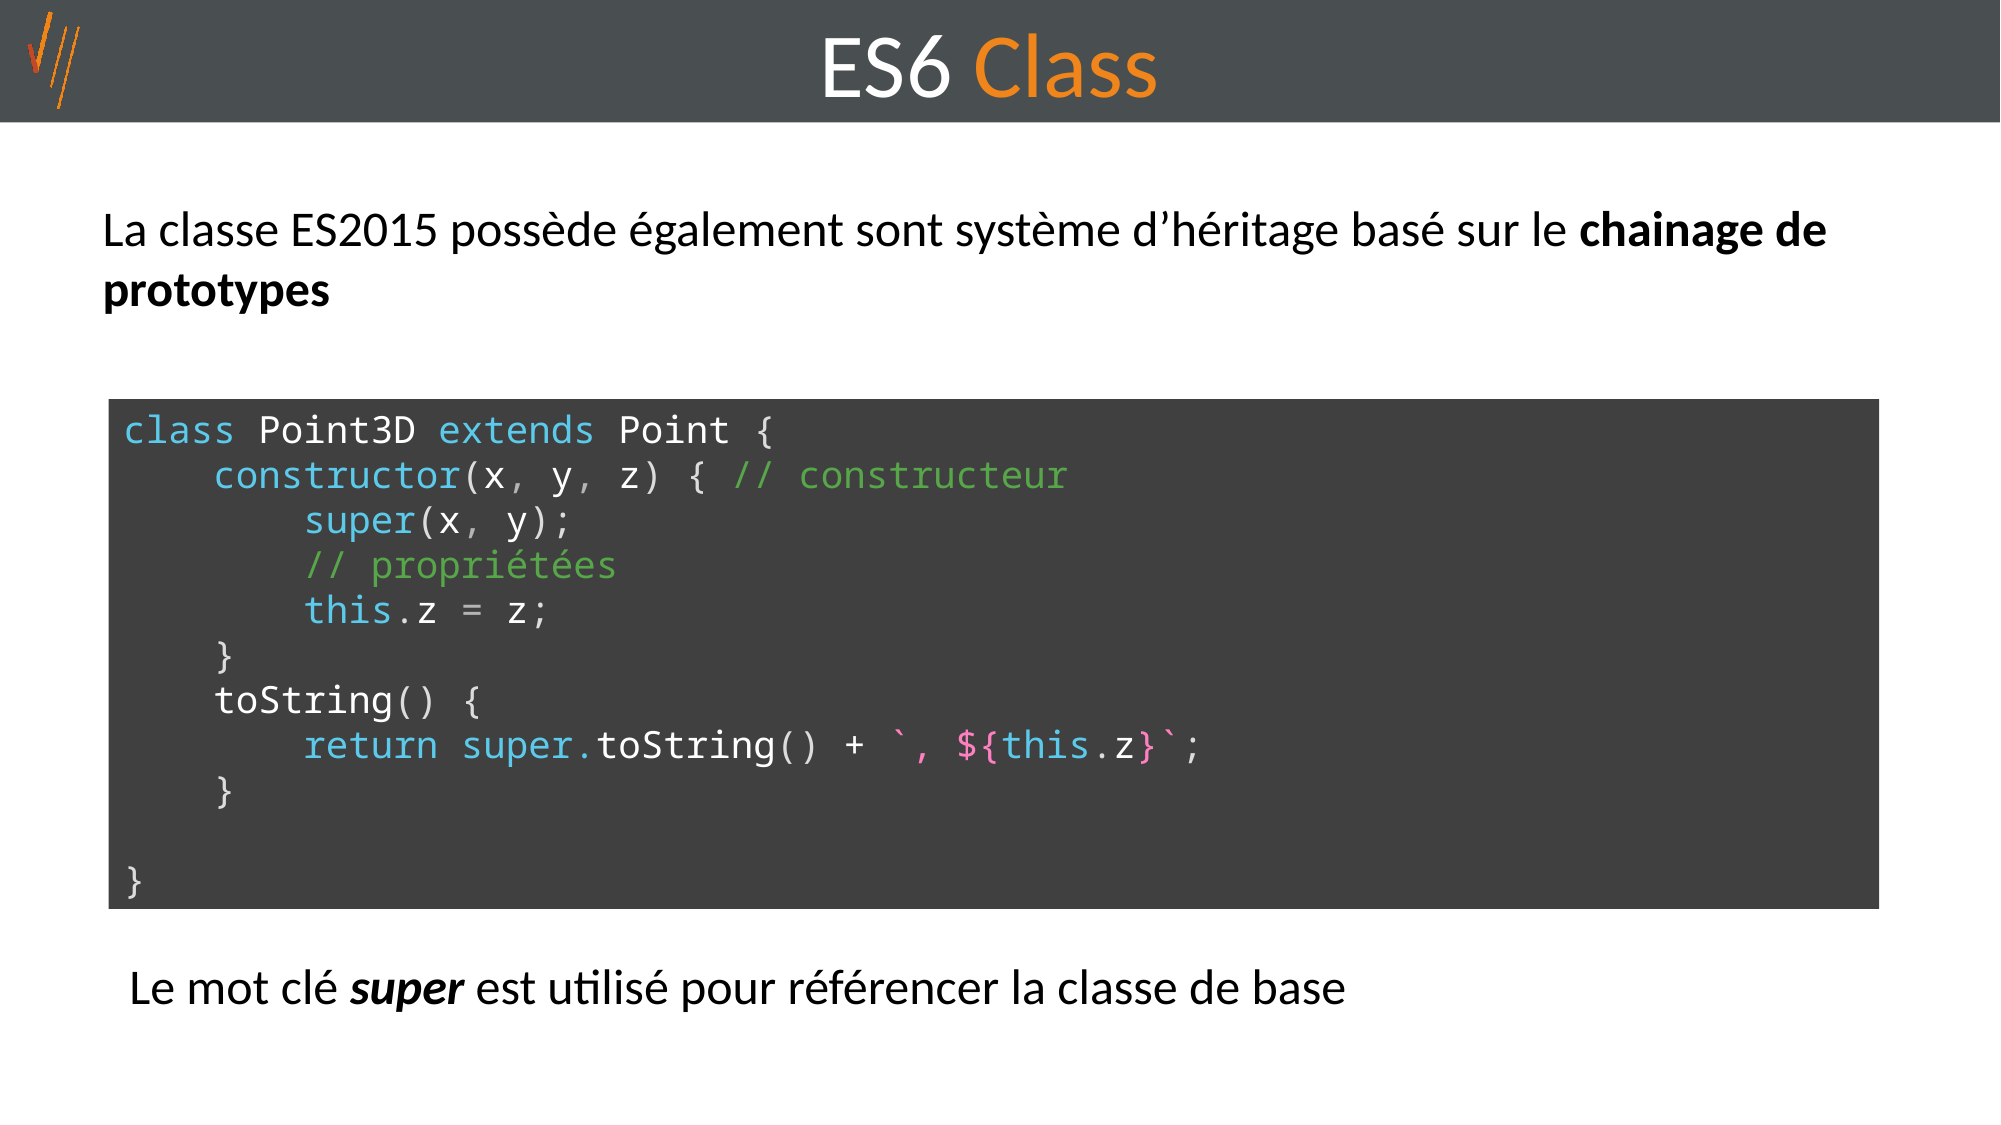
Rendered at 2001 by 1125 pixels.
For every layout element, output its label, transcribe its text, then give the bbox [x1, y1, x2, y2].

text_box class Point3D extends Point { constructor(x, y, z) { // constructeur super(x, y); // propriétées this.z = z; } toString() { return super.toString() + `, ${this.z}`; } } [108, 399, 1880, 909]
picture [0, 6, 109, 116]
text_box ES6 Class [0, 0, 2000, 123]
text_box Le mot clé super est utilisé pour référencer la classe de base [114, 947, 1363, 1023]
text_box La classe ES2015 possède également sont système d’héritage basé sur le chainage de prototypes [87, 189, 1880, 384]
